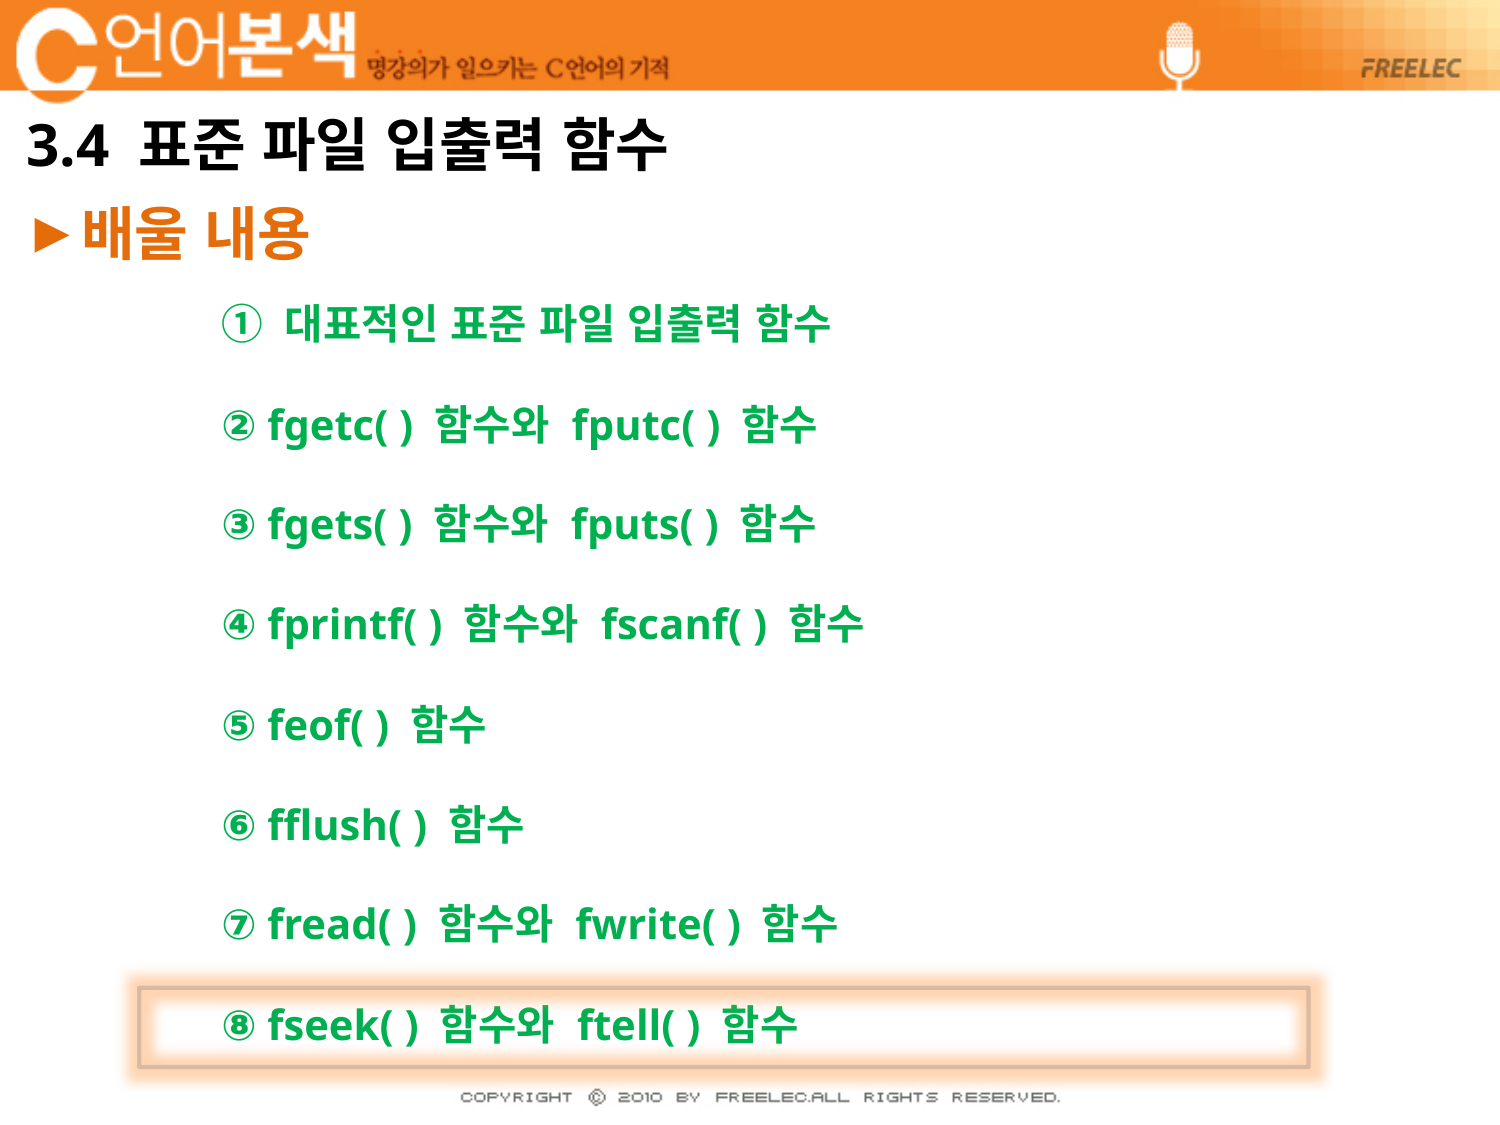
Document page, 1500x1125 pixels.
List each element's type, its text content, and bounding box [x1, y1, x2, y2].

picture [0, 0, 1500, 1125]
list 배울 내용 [8, 189, 1500, 1043]
text_box ① 대표적인 표준 파일 입출력 함수 ② fgetc( ) 함수와 fputc( ) 함수 ③ fgets( ) 함수와 fputs( ) 함수 ④ fprintf( ) 함수와 fscanf( ) 함수 ⑤ feof( ) 함수 ⑥ fflush( ) 함수 ⑦ fread( ) 함수와 fwrite( ) 함수 ⑧ fseek( ) 함수와 ftell( ) 함수 [206, 290, 1317, 967]
text_box [137, 986, 1311, 1069]
title 3.4 표준 파일 입출력 함수 [11, 107, 1500, 178]
